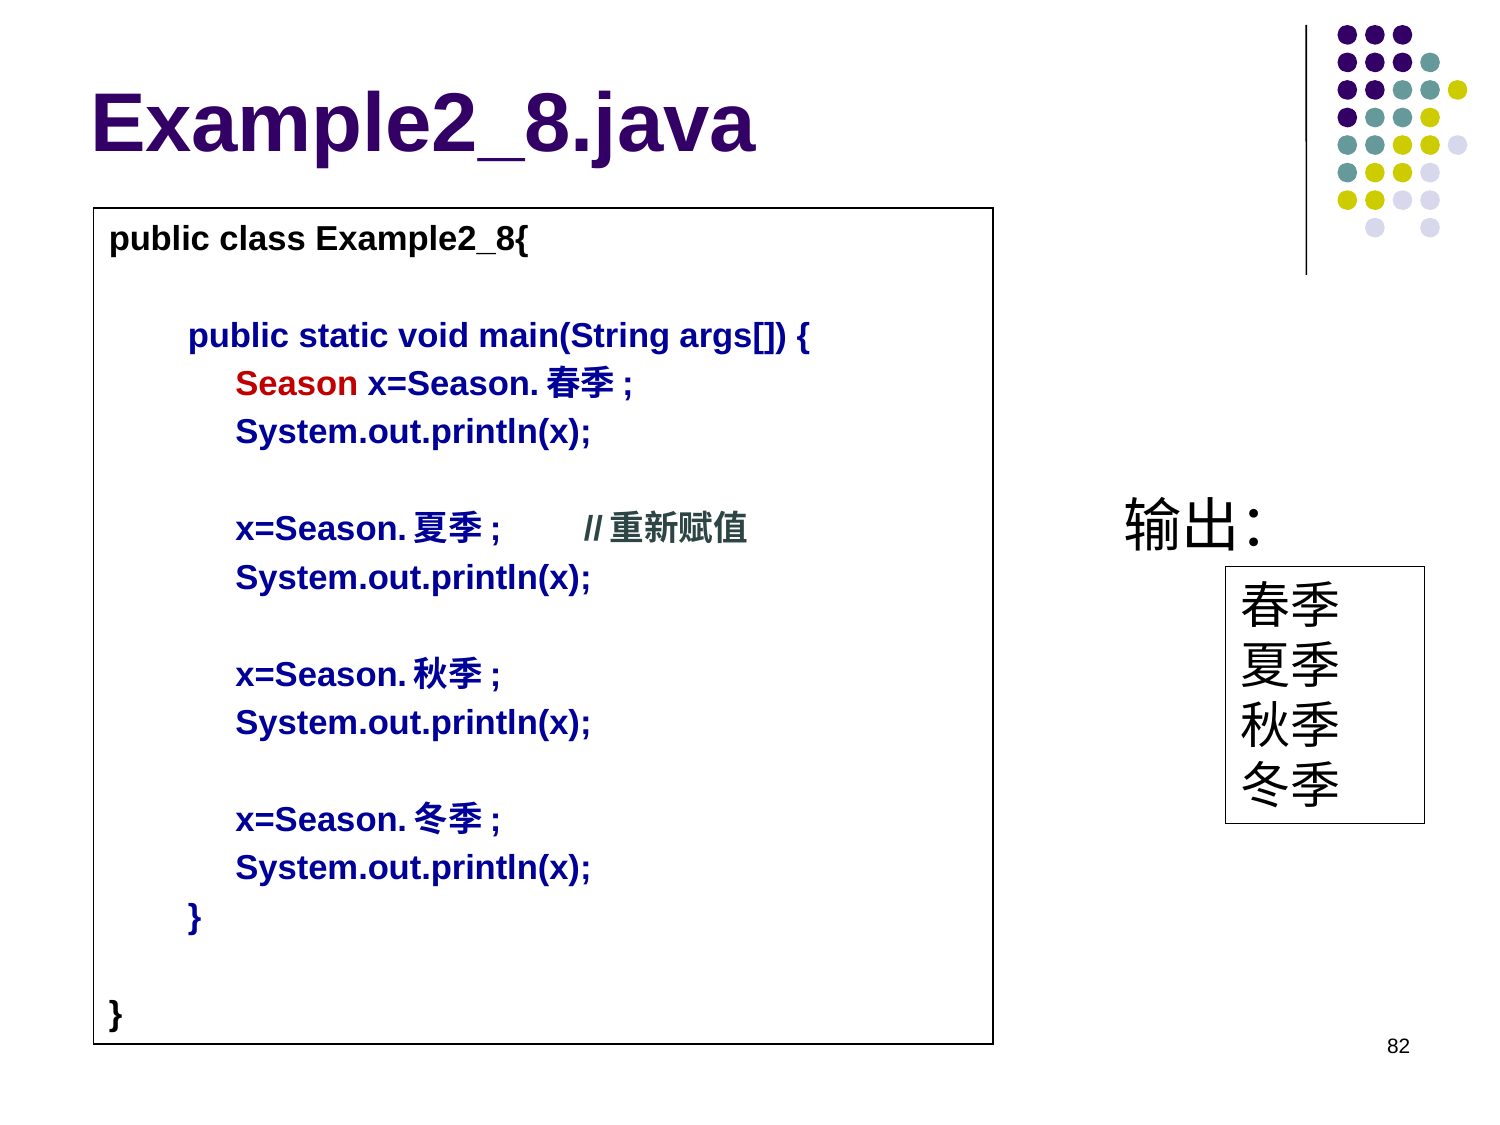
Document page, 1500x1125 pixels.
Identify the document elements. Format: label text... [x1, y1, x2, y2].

slide_number 82 [1074, 1024, 1426, 1101]
title Example2_8.java [74, 19, 1313, 177]
list public class Example2_8{ public static void main(String args[]) { Season x=Season.春季; System.out.println(x); x=Season.夏季; //重新赋值 System.out.println(x); x=Season.秋季; System.out.println(x); x=Season.冬季; System.out.println(x); } } [93, 207, 994, 1045]
text_box 输出： [1108, 480, 1343, 566]
text_box 春季 夏季 秋季 冬季 [1225, 566, 1425, 824]
